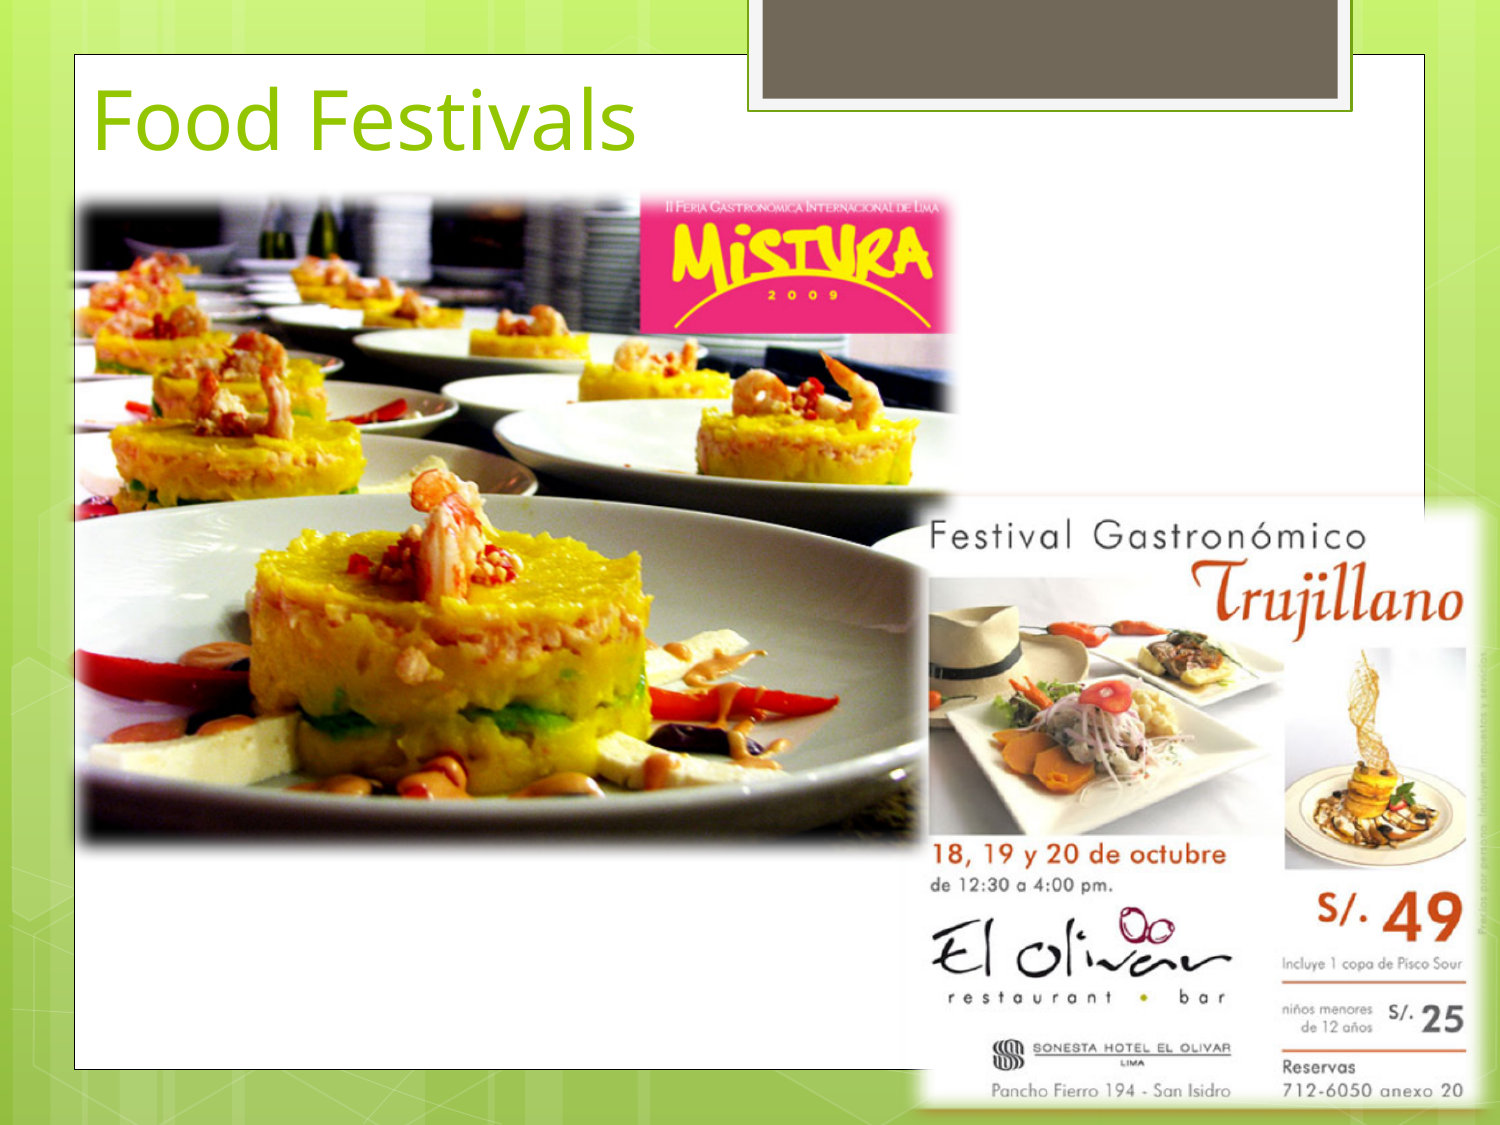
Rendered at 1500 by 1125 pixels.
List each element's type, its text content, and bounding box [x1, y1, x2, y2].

title Food Festivals [75, 37, 825, 175]
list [62, 187, 963, 863]
picture [899, 488, 1500, 1125]
